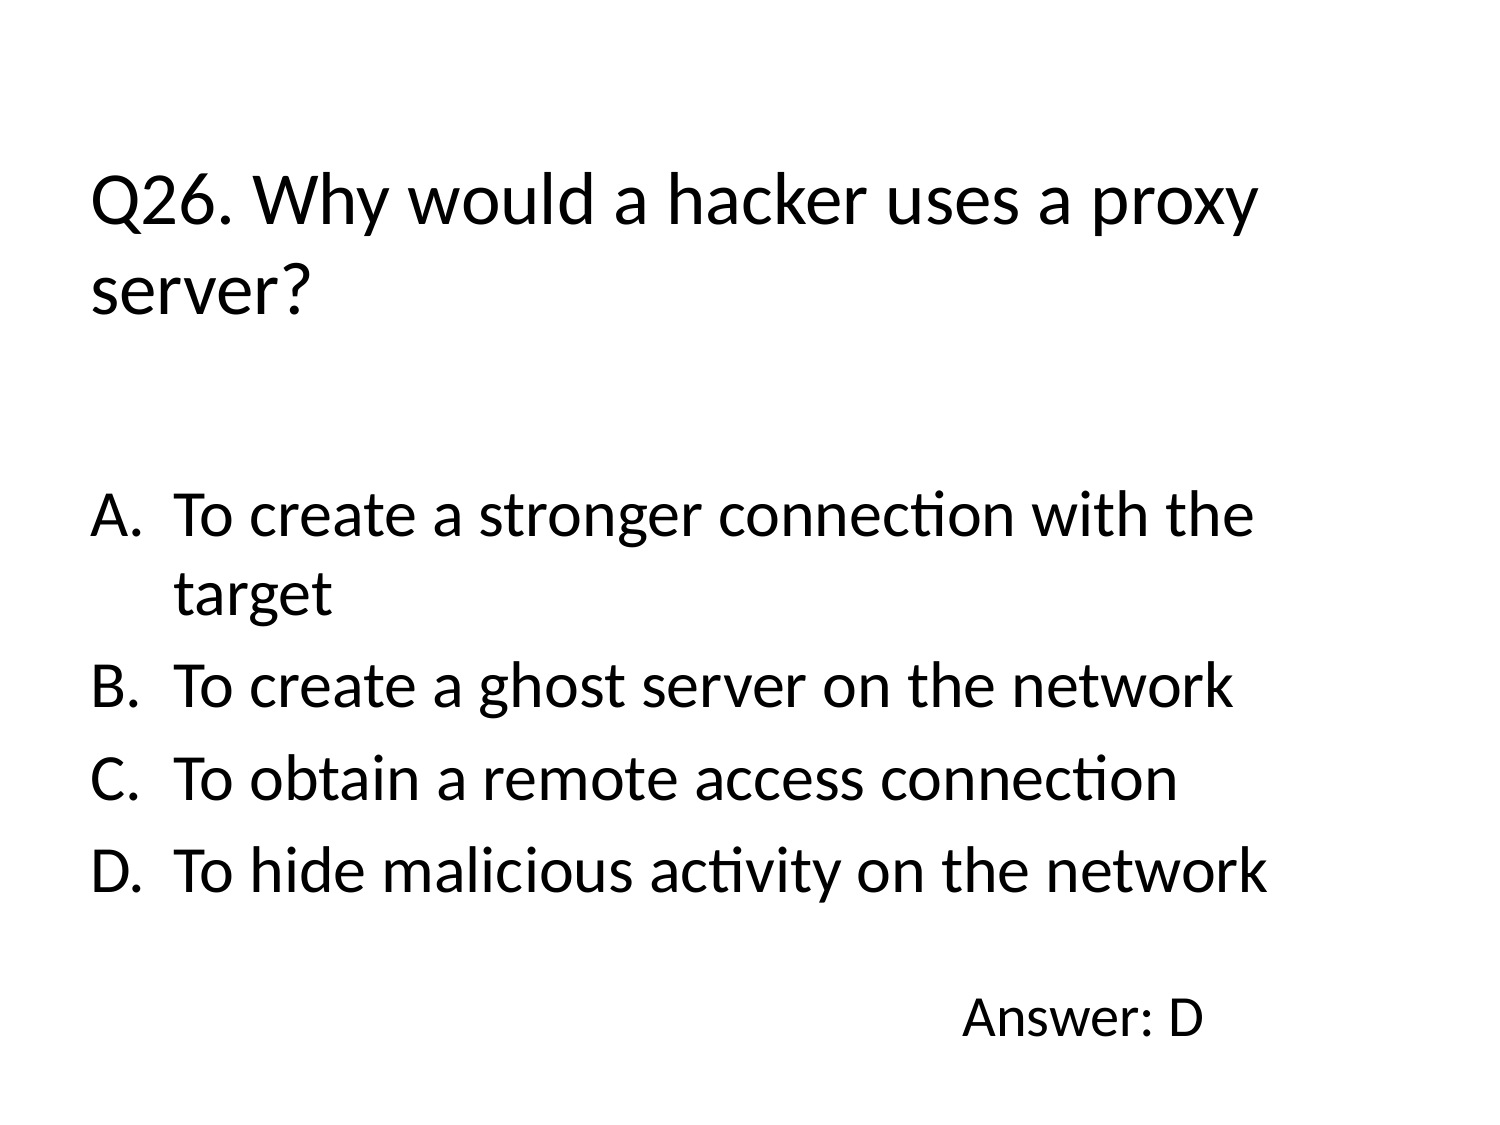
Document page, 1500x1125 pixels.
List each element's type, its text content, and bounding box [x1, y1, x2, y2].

list To create a stronger connection with the target To create a ghost server on the network To obtain a remote access connection To hide malicious activity on the network [75, 462, 1425, 918]
title Q26. Why would a hacker uses a proxy server? [75, 45, 1425, 462]
text_box Answer: D [948, 970, 1403, 1056]
